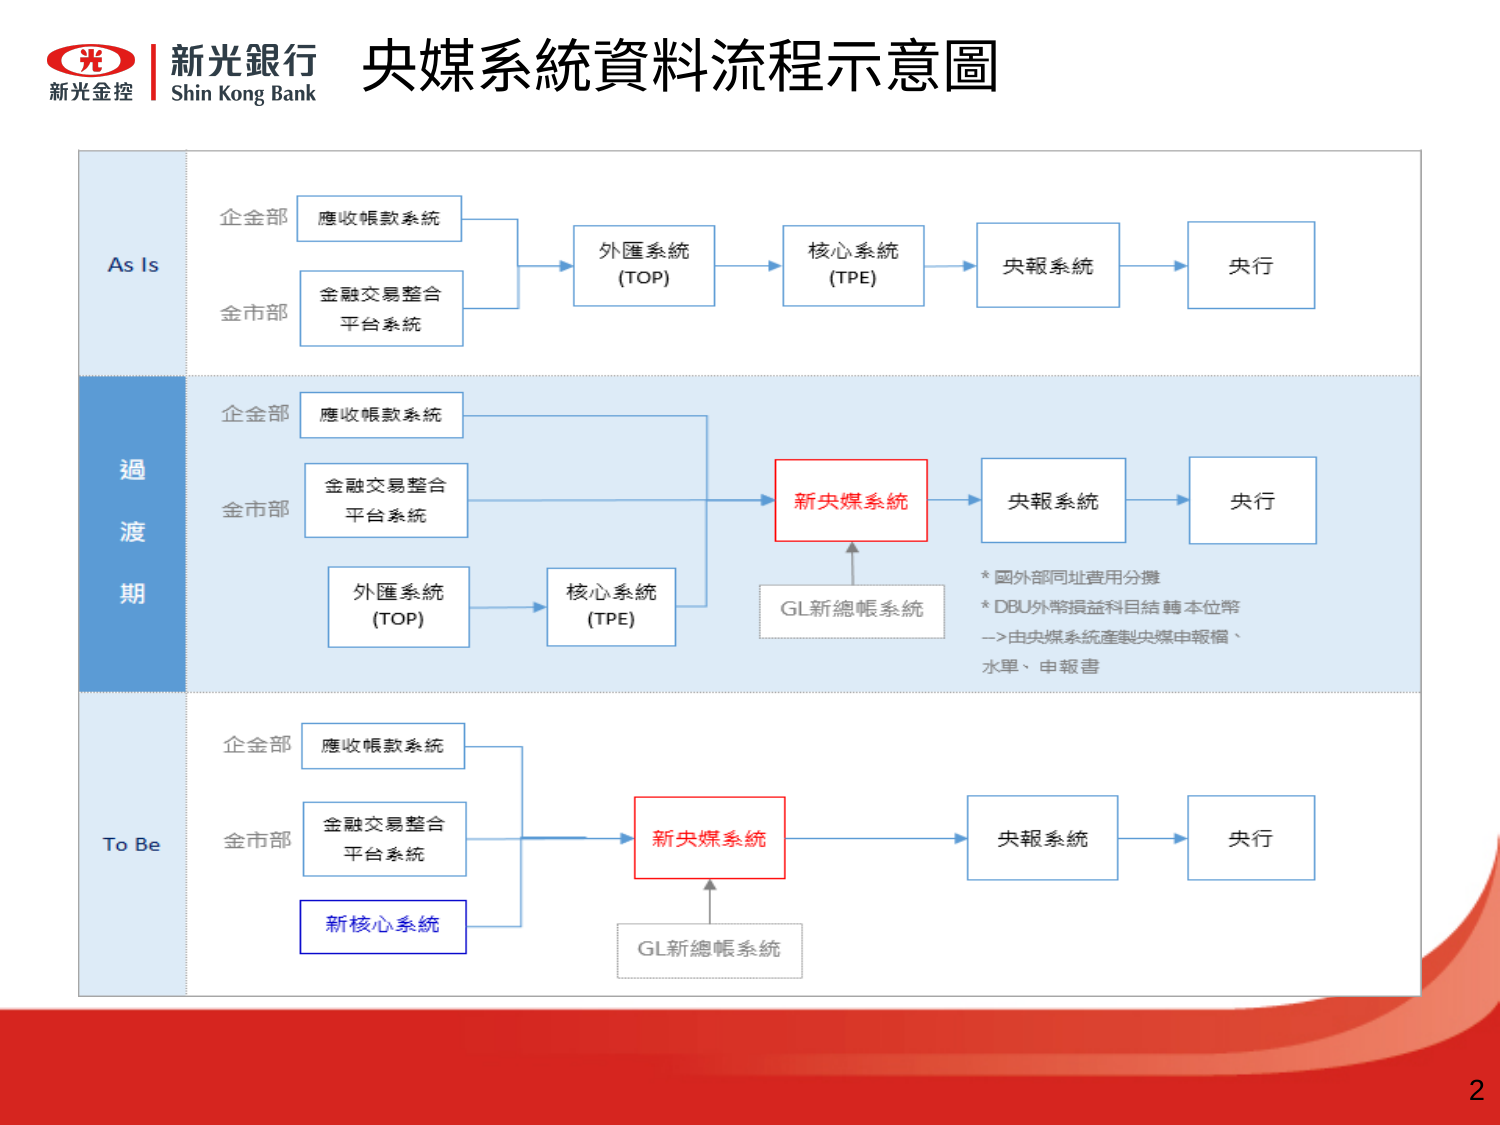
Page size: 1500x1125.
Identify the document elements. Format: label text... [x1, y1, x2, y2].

picture [0, 0, 1500, 1125]
title 央媒系統資料流程示意圖 [345, 21, 1397, 126]
